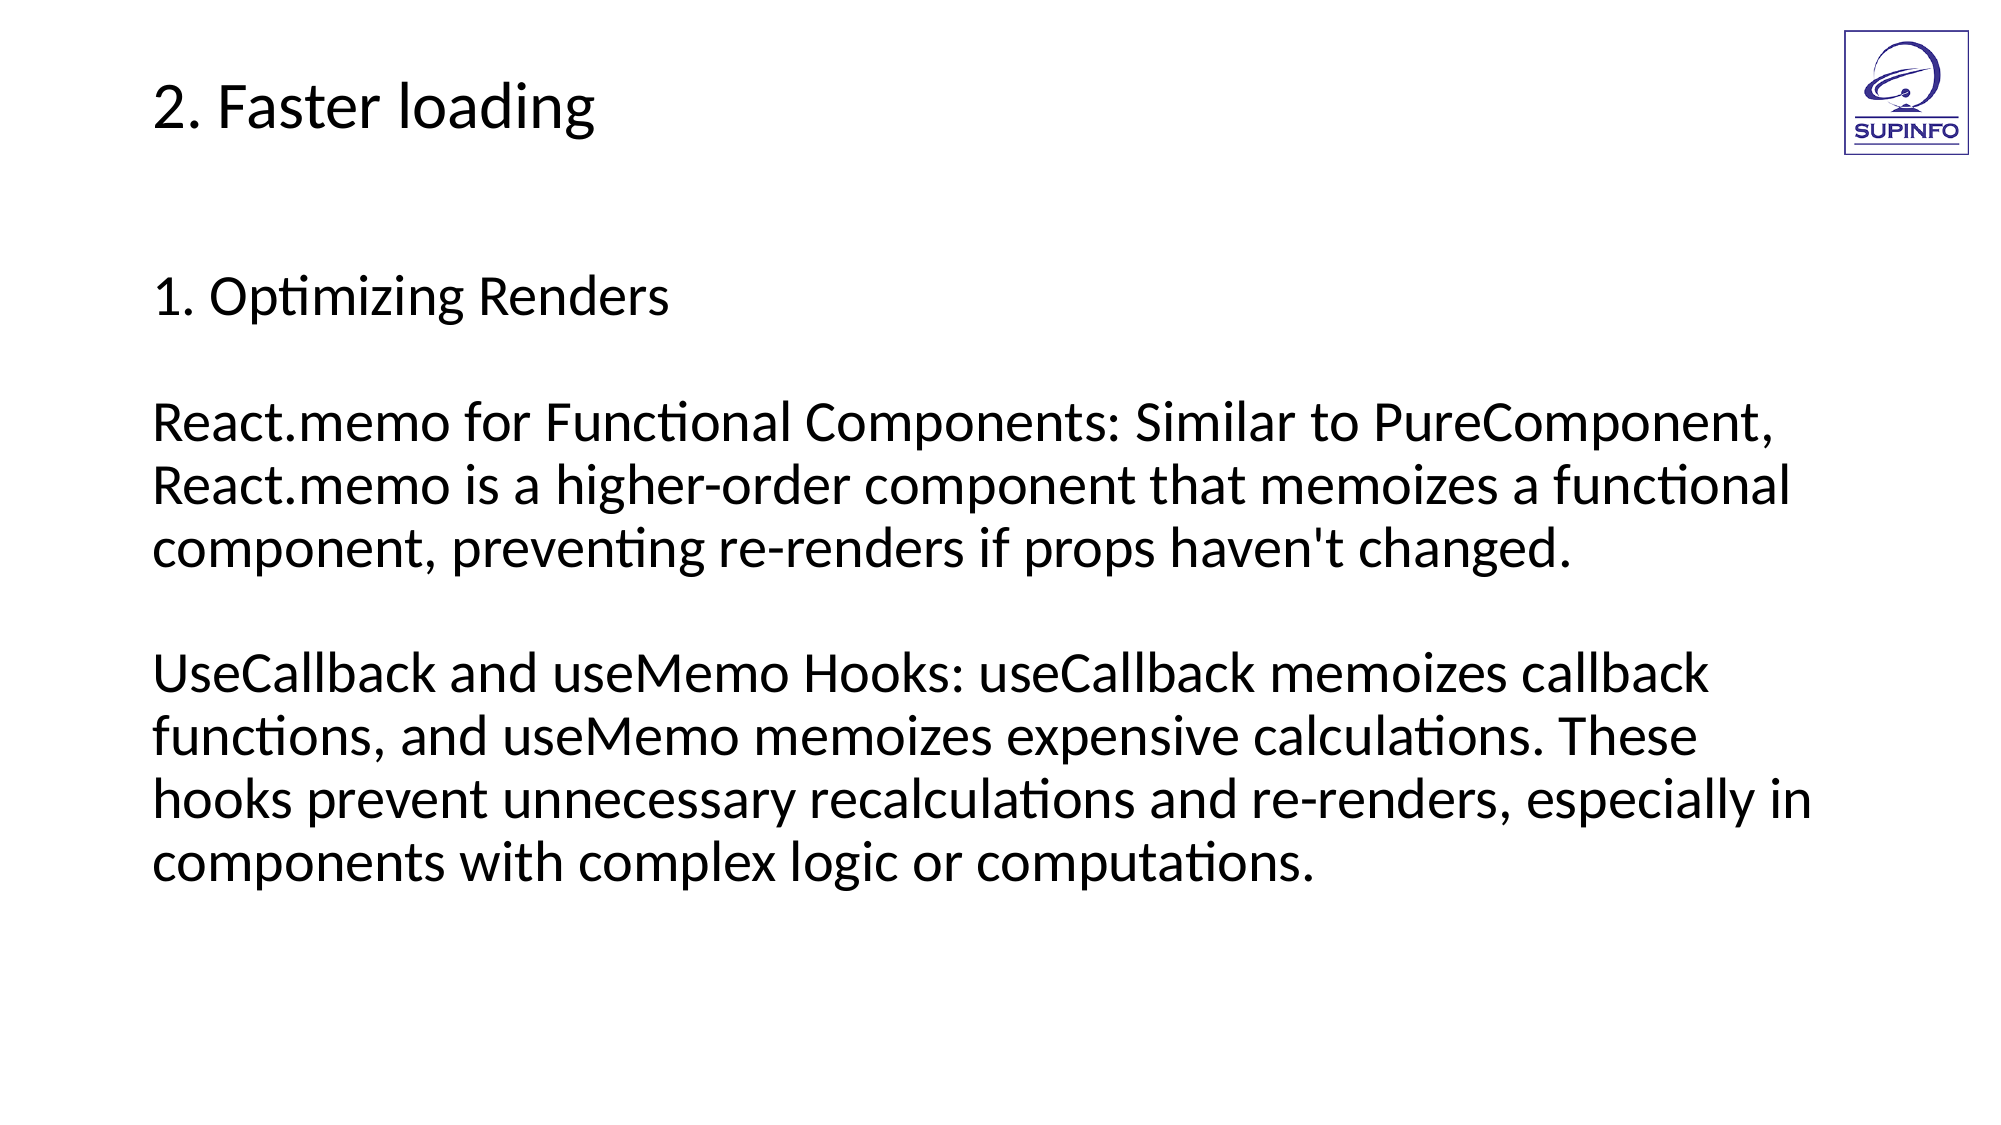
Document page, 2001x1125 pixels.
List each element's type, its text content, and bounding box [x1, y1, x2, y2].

list 1. Optimizing Renders React.memo for Functional Components: Similar to PureComponent, React.memo is a higher-order component that memoizes a functional component, preventing re-renders if props haven't changed. UseCallback and useMemo Hooks: useCallback memoizes callback functions, and useMemo memoizes expensive calculations. These hooks prevent unnecessary recalculations and re-renders, especially in components with complex logic or computations. [137, 257, 1863, 1014]
picture [1844, 30, 1969, 155]
list 2. Faster loading [137, 63, 1862, 157]
